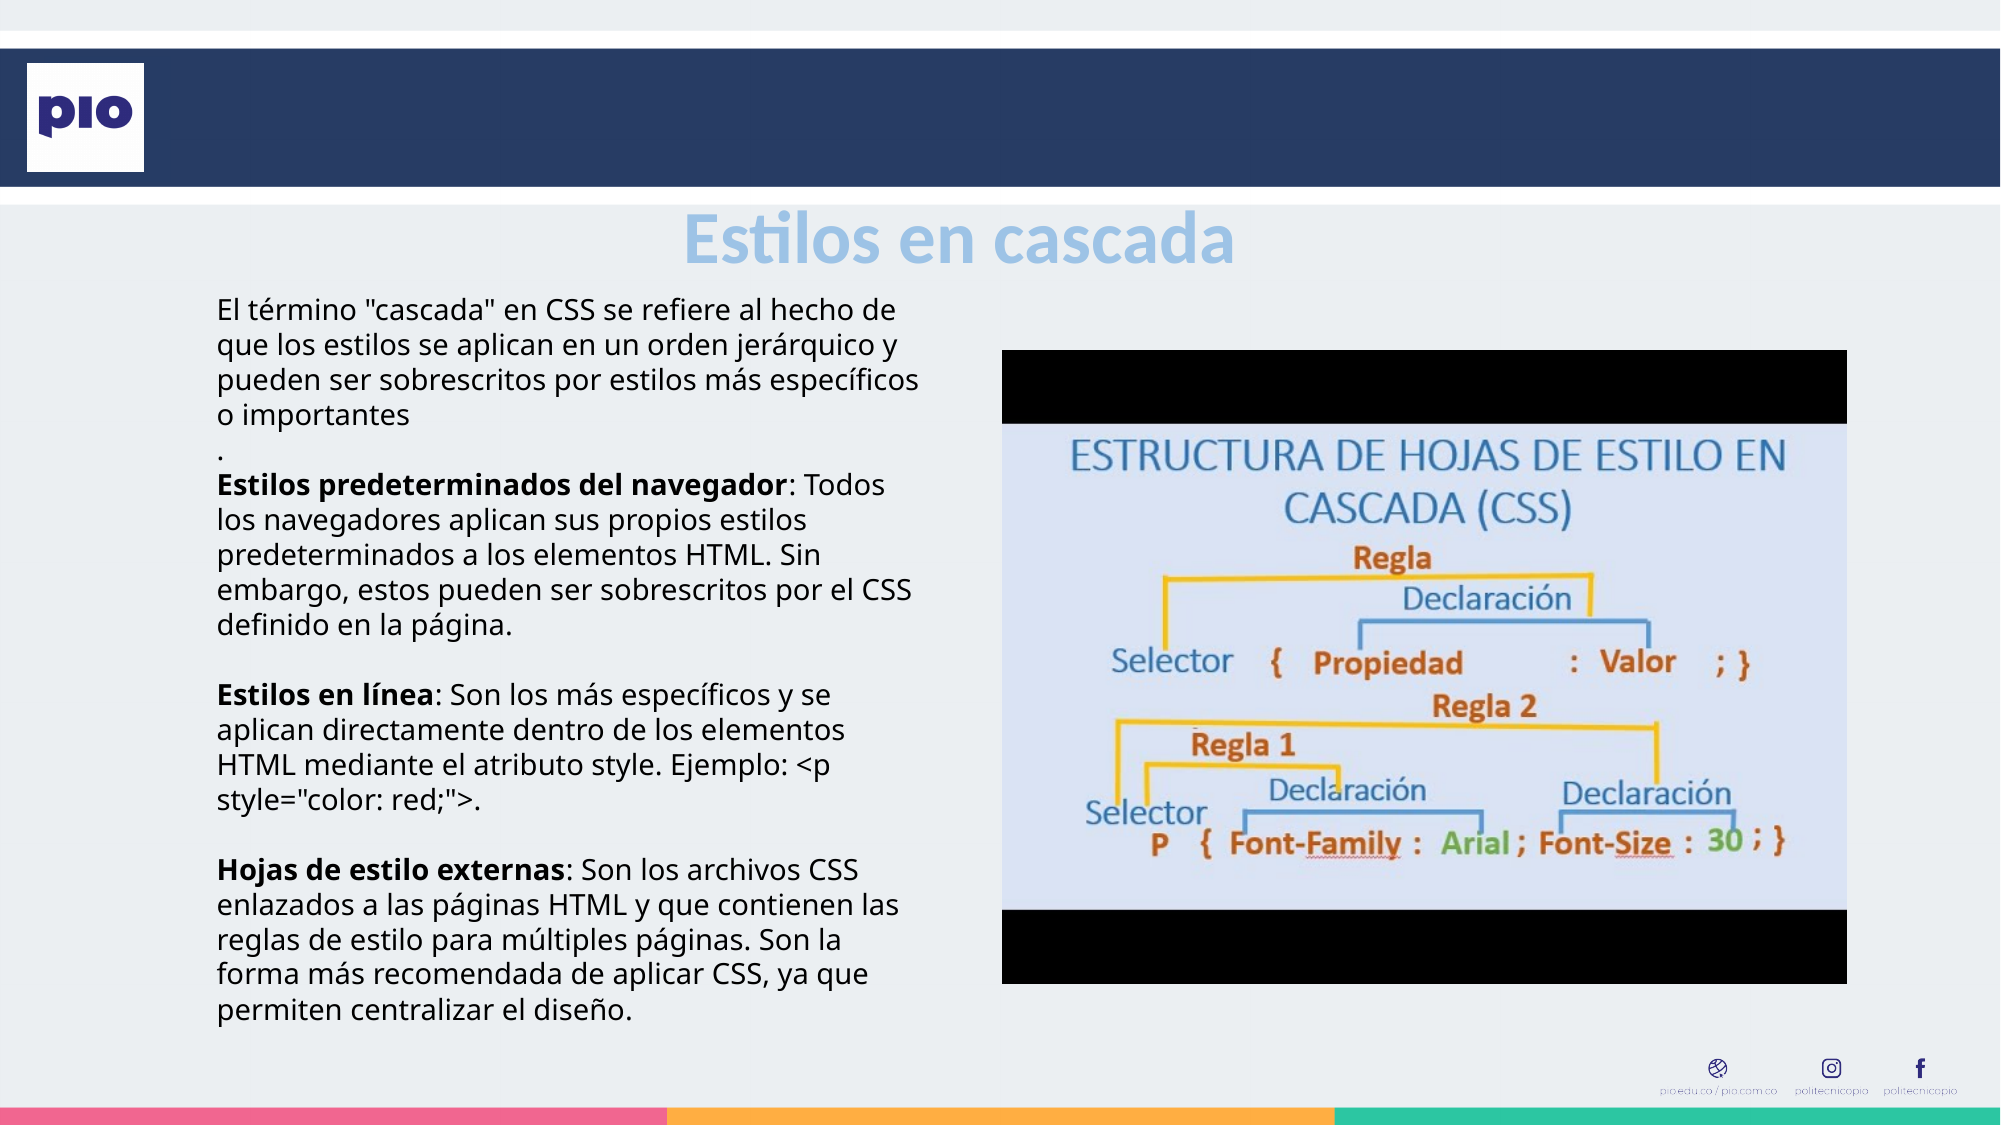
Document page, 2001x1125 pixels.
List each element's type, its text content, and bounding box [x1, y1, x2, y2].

text_box Estilos en cascada [668, 181, 1253, 287]
picture [0, 0, 2001, 1125]
text_box [44, 56, 171, 182]
text_box El término "cascada" en CSS se refiere al hecho de que los estilos se aplican en un orden jerárquico y pueden ser sobrescritos por estilos más específicos o importantes . Estilos predeterminados del navegador: Todos los navegadores aplican sus propios estilos predeterminados a los elementos HTML. Sin embargo, estos pueden ser sobrescritos por el CSS definido en la página. Estilos en línea: Son los más específicos y se aplican directamente dentro de los elementos HTML mediante el atributo style. Ejemplo: <p style="color: red;">. Hojas de estilo externas: Son los archivos CSS enlazados a las páginas HTML y que contienen las reglas de estilo para múltiples páginas. Son la forma más recomendada de aplicar CSS, ya que permiten centralizar el diseño. [201, 284, 947, 1079]
